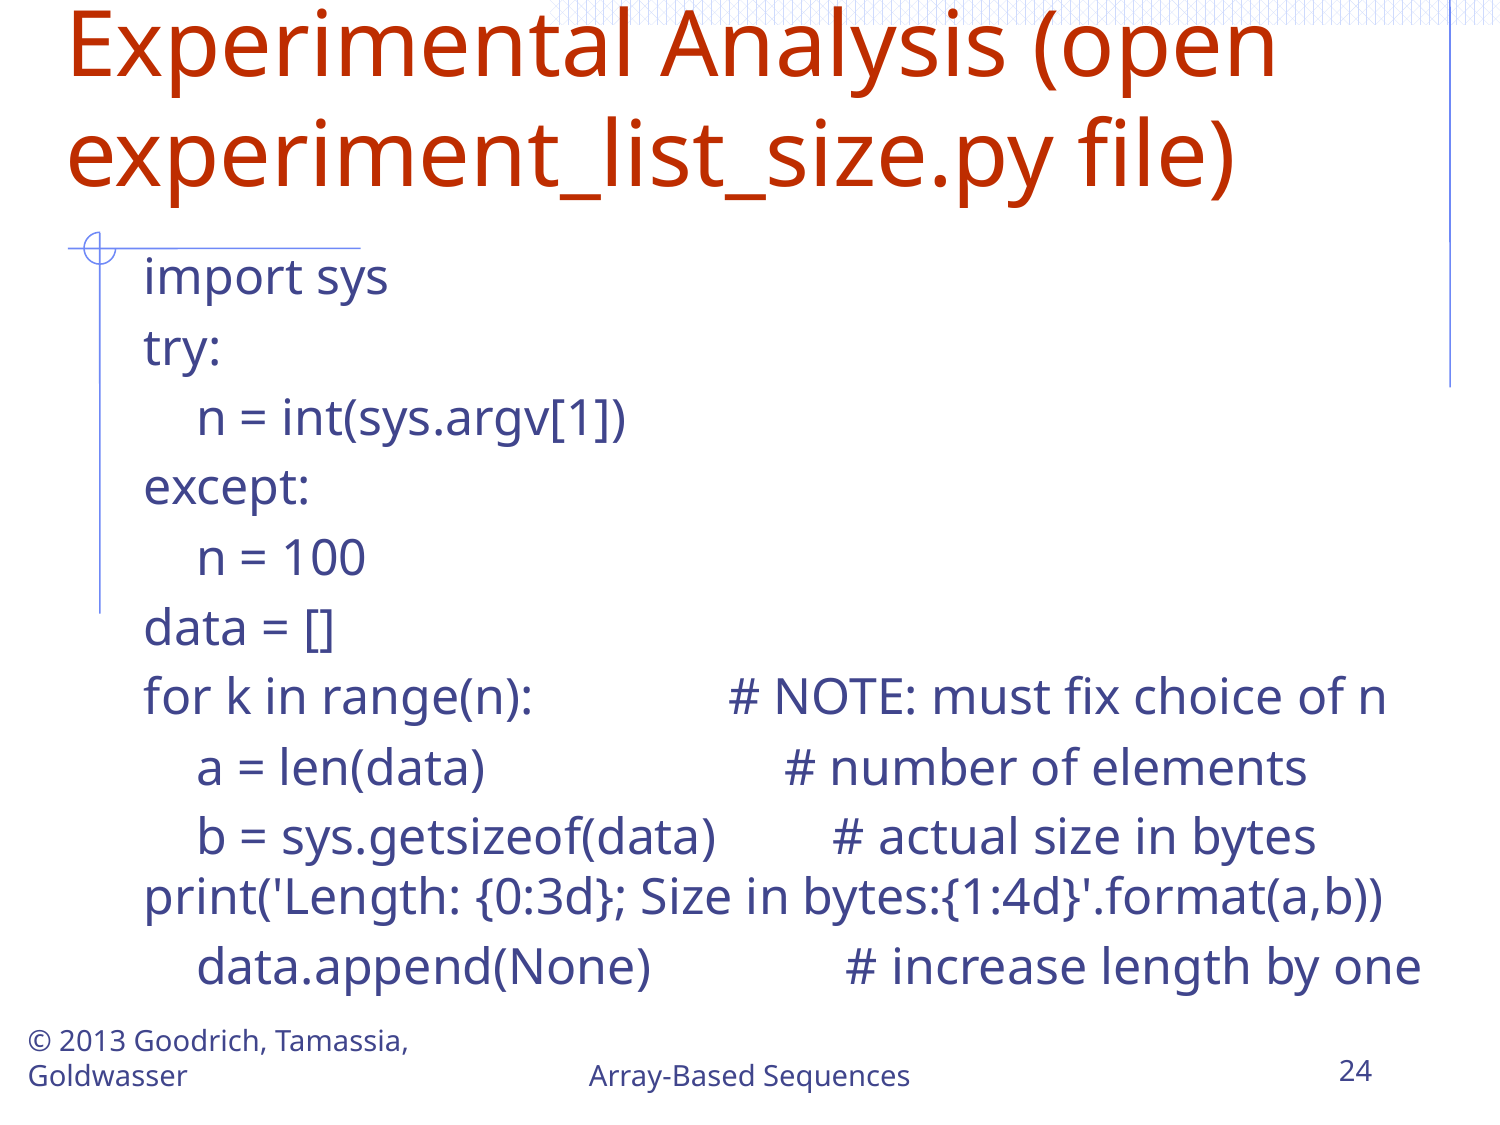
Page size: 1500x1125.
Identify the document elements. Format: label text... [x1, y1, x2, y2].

footer Array-Based Sequences [512, 1024, 988, 1101]
slide_number © 2013 Goodrich, Tamassia, Goldwasser [12, 1024, 512, 1101]
list import sys try: n = int(sys.argv[1]) except: n = 100 data = [] for k in range(n): # NOTE: must fix choice of n a = len(data) # number of elements b = sys.getsizeof(data) # actual size in bytes print('Length: {0:3d}; Size in bytes:{1:4d}'.format(a,b)) data.append(None) # increase length by one [128, 237, 1500, 1063]
title Experimental Analysis (open experiment_list_size.py file) [50, 87, 1413, 213]
slide_number 24 [1074, 1024, 1388, 1101]
